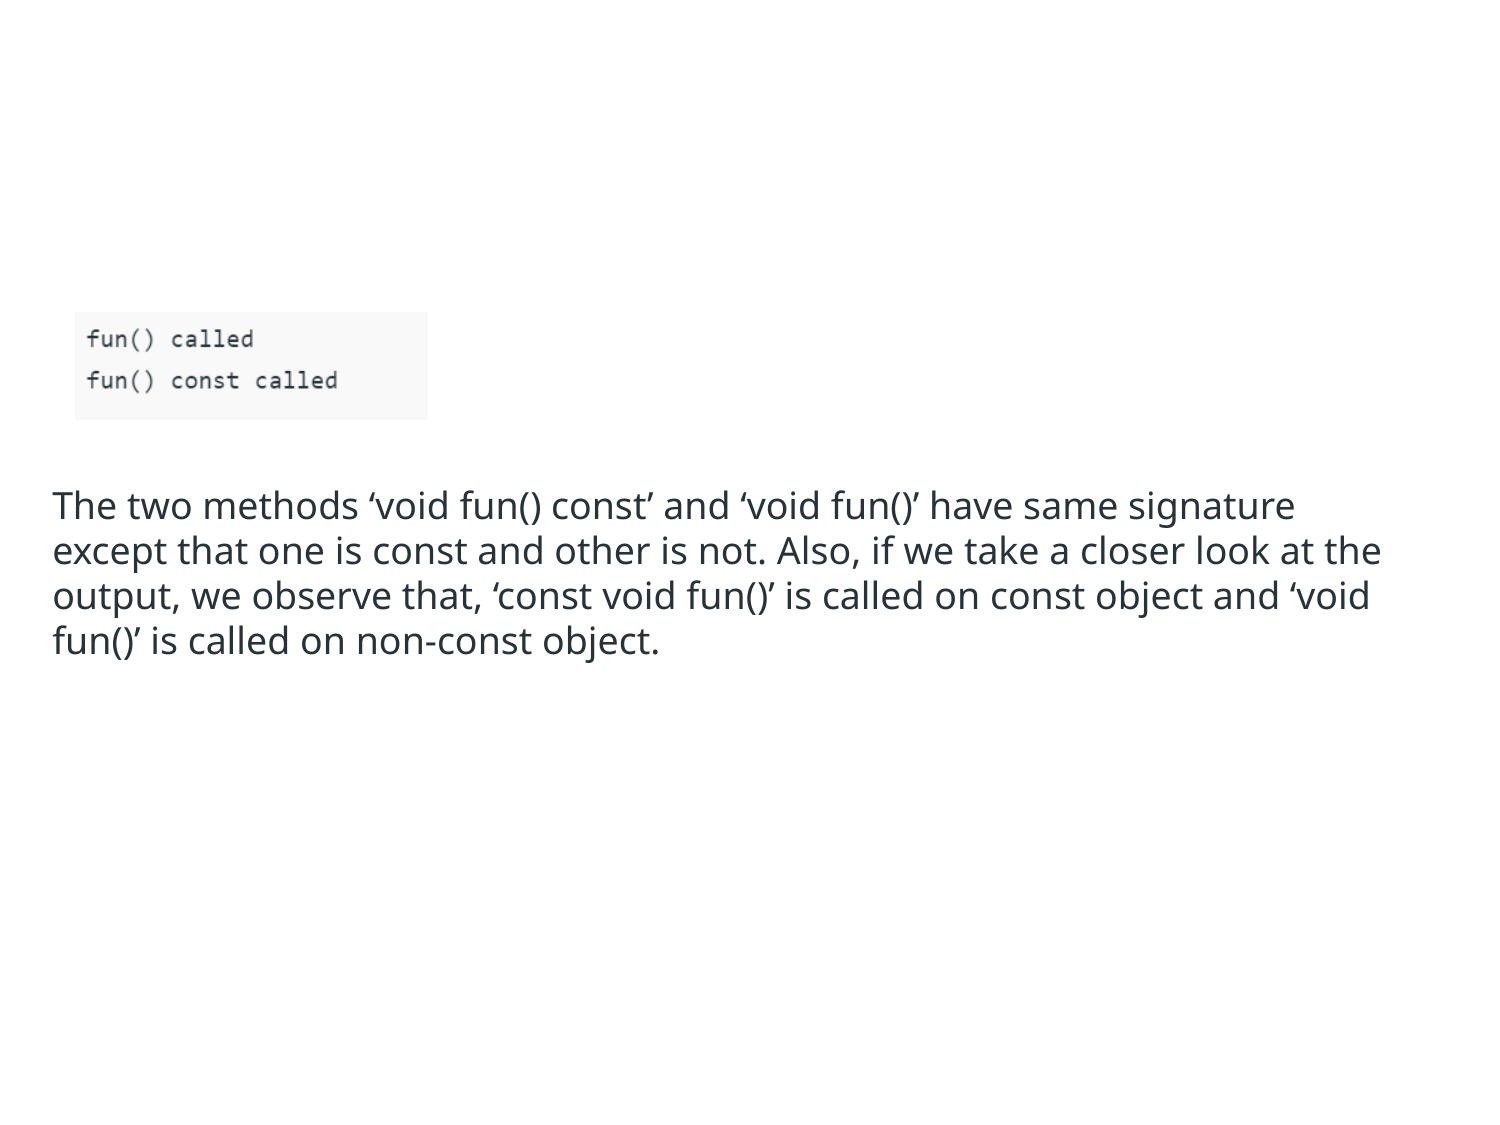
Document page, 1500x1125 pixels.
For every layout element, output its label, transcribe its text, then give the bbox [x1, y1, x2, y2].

text_box The two methods ‘void fun() const’ and ‘void fun()’ have same signature except that one is const and other is not. Also, if we take a closer look at the output, we observe that, ‘const void fun()’ is called on const object and ‘void fun()’ is called on non-const object. [37, 474, 1425, 670]
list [74, 312, 428, 421]
